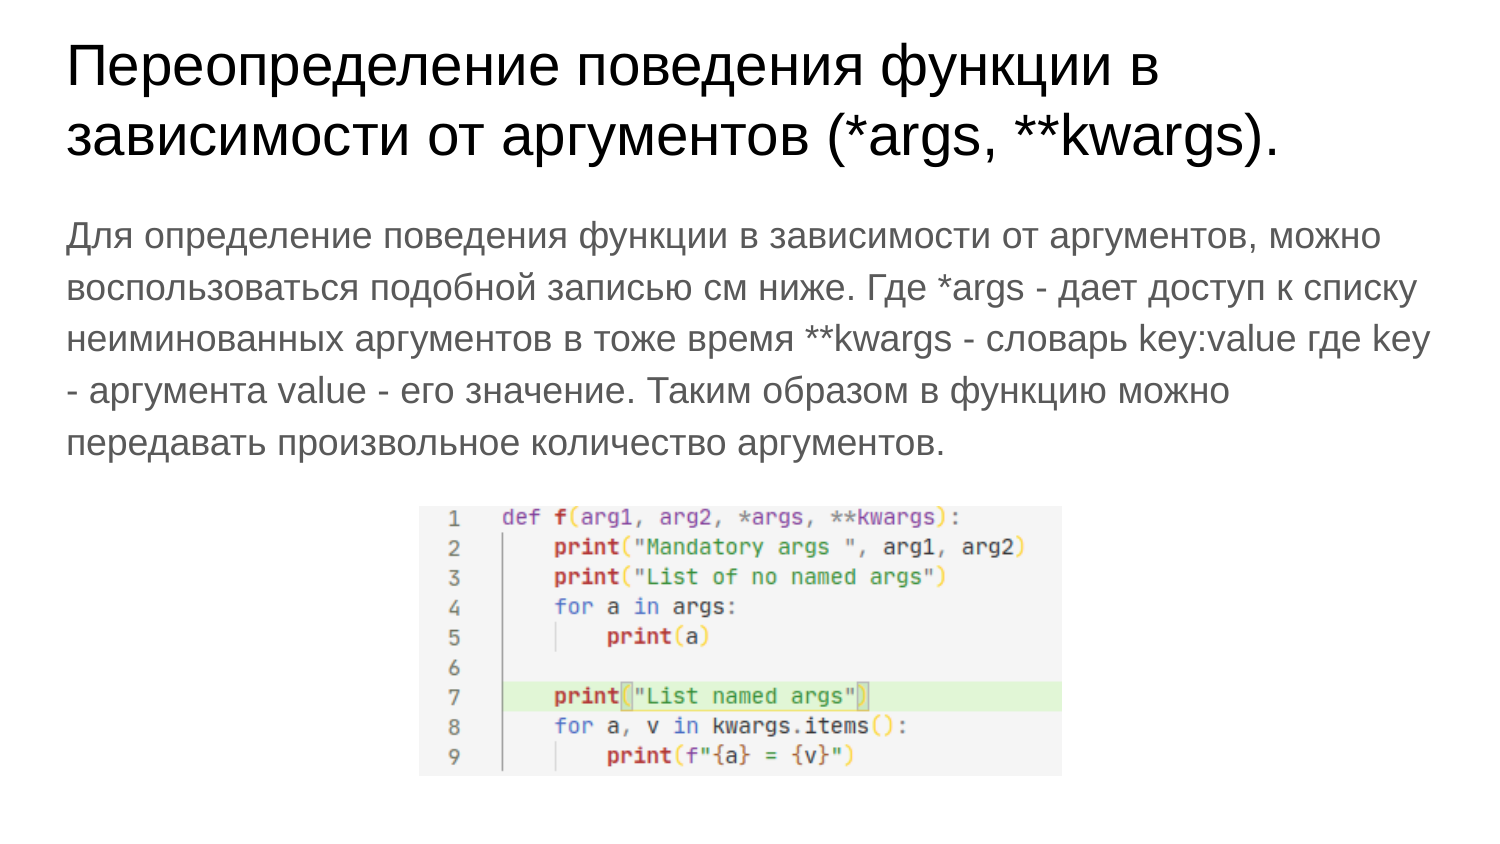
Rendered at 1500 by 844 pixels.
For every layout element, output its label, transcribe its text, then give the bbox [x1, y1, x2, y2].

picture [419, 506, 1062, 776]
list Для определение поведения функции в зависимости от аргументов, можно воспользоваться подобной записью см ниже. Где *args - дает доступ к списку неиминованных аргументов в тоже время **kwargs - словарь key:value где key - аргумента value - его значение. Таким образом в функцию можно передавать произвольное количество аргументов. [51, 189, 1449, 488]
title Переопределение поведения функции в зависимости от аргументов (*args, **kwargs). [51, 11, 1449, 106]
